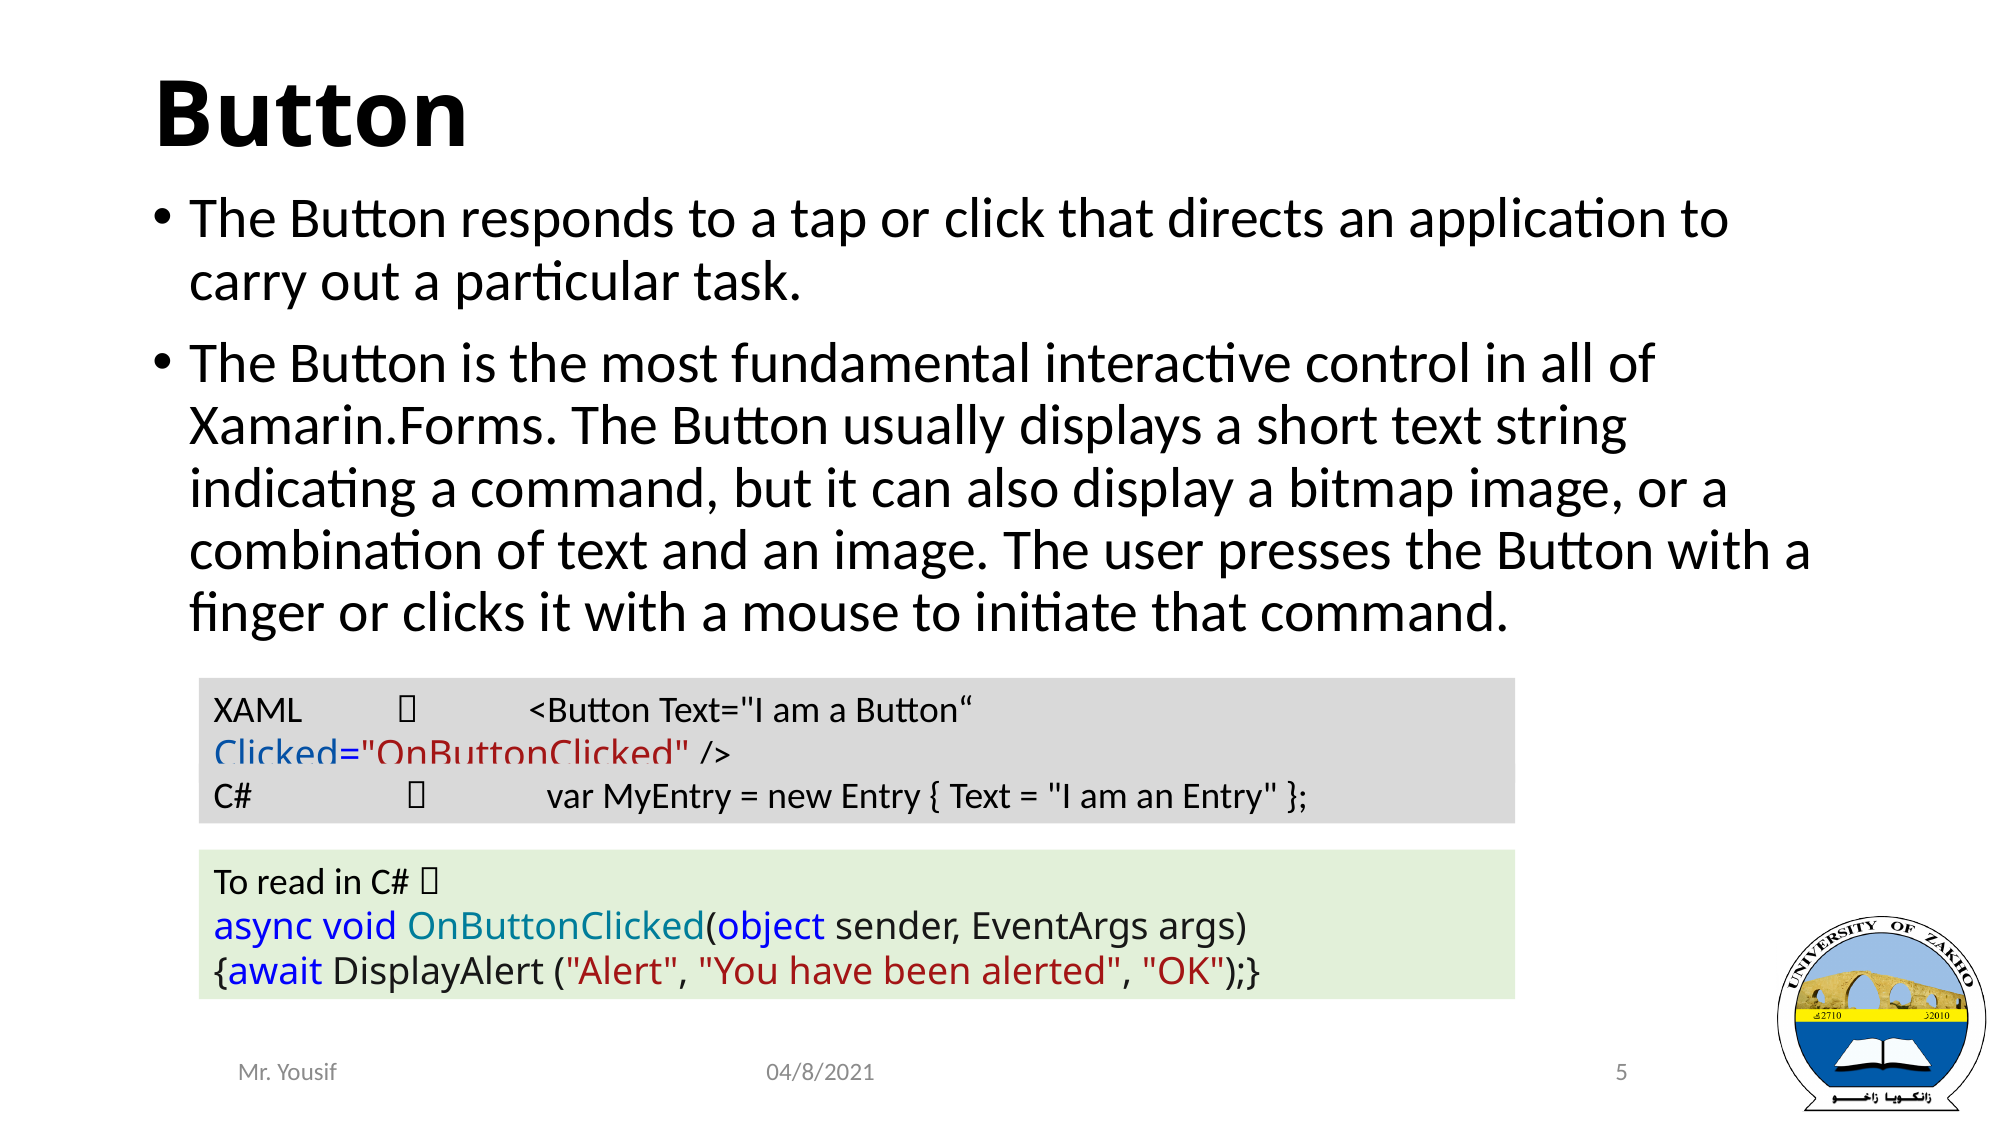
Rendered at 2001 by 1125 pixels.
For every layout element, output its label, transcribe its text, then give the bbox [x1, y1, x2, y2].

text_box To read in C#  async void OnButtonClicked(object sender, EventArgs args) {await DisplayAlert ("Alert", "You have been alerted", "OK");} [198, 849, 1516, 1000]
picture [1776, 915, 1987, 1112]
slide_number 5 [1193, 1040, 1644, 1101]
footer Mr. Yousif [137, 1040, 438, 1101]
list The Button responds to a tap or click that directs an application to carry out a particular task. The Button is the most fundamental interactive control in all of Xamarin.Forms. The Button usually displays a short text string indicating a command, but it can also display a bitmap image, or a combination of text and an image. The user presses the Button with a finger or clicks it with a mouse to initiate that command. [137, 180, 1863, 653]
text_box XAML  <Button Text="I am a Button“ Clicked="OnButtonClicked" /> [198, 677, 1516, 763]
text_box C#  var MyEntry = new Entry { Text = "I am an Entry" }; [198, 763, 1516, 824]
title Button [137, 8, 1863, 180]
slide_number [751, 1040, 1021, 1101]
